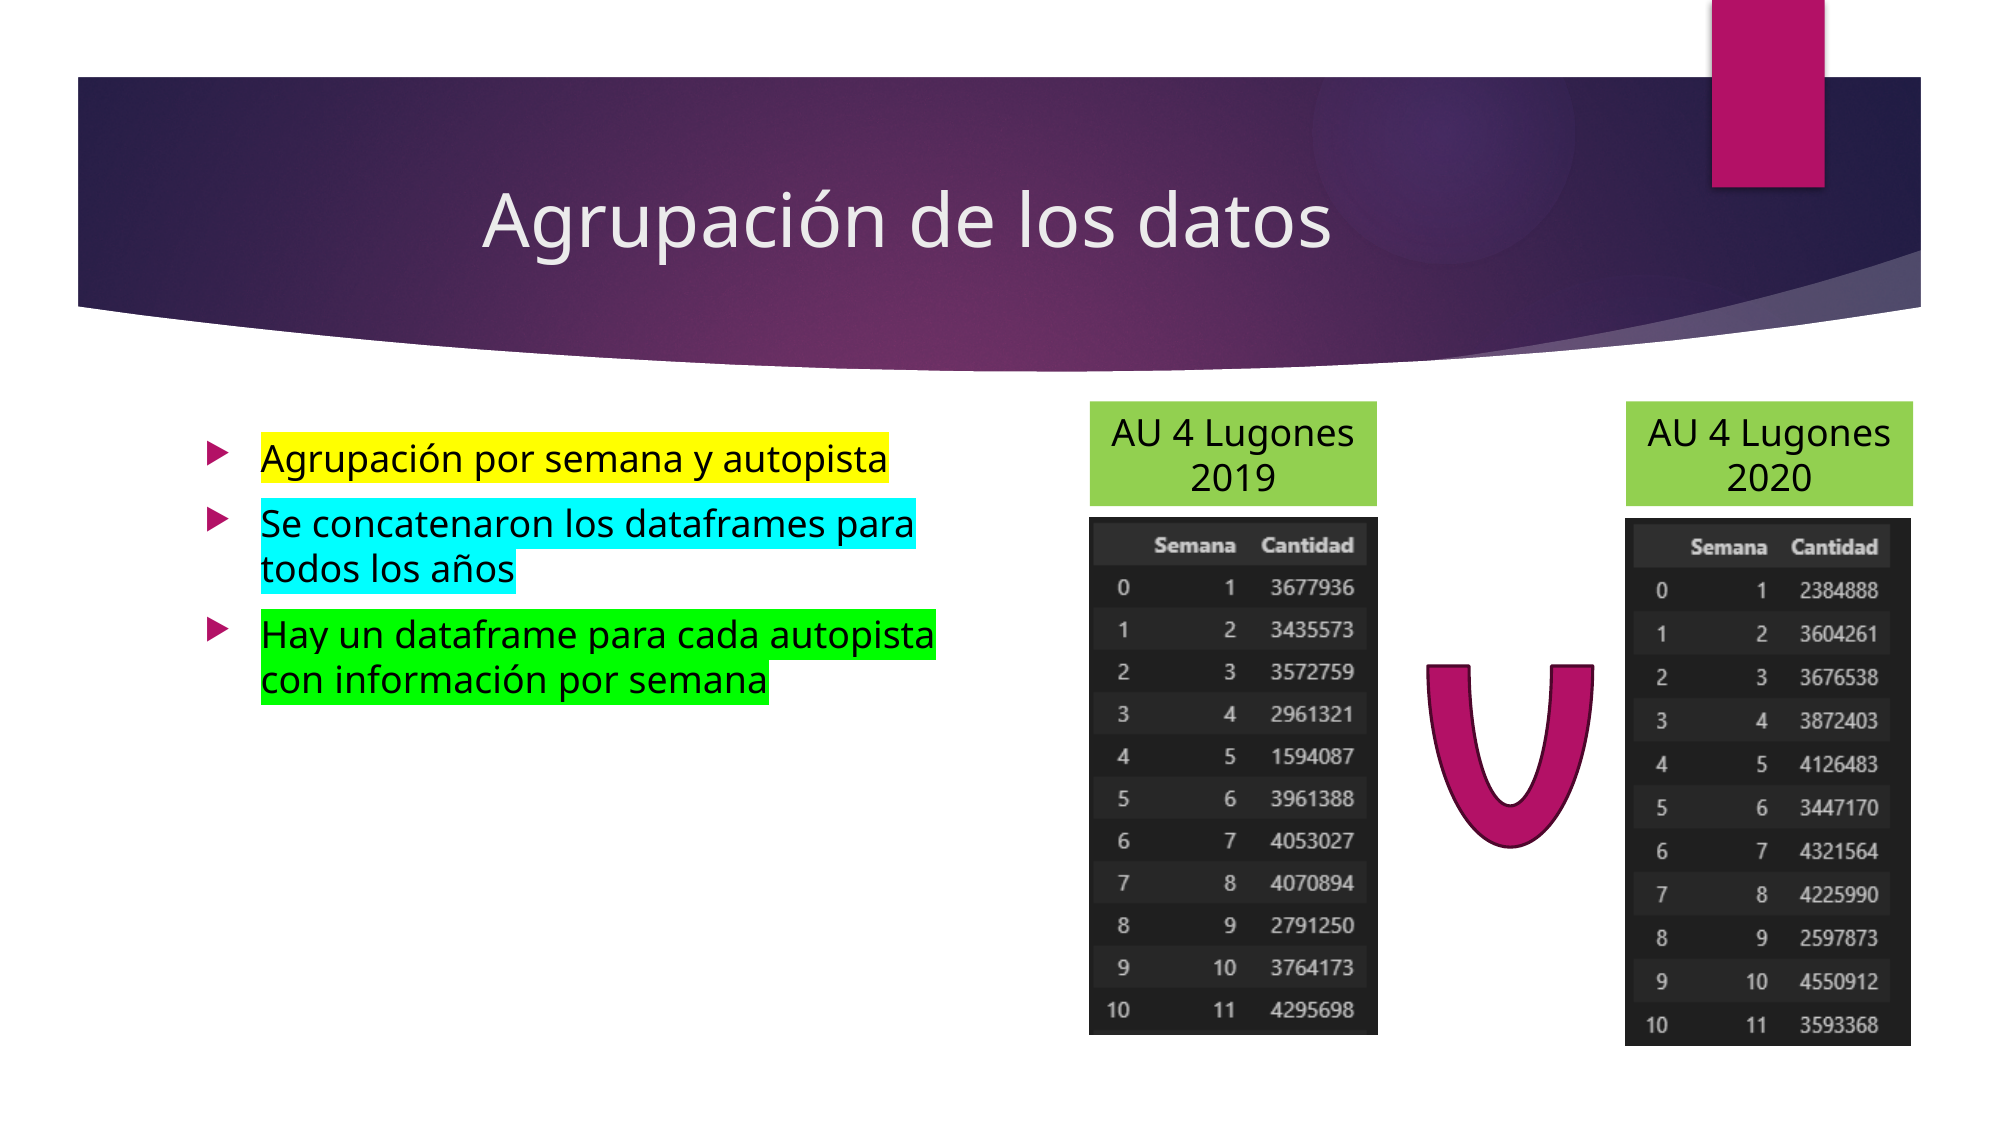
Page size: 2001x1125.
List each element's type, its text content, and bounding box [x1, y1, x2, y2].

picture [1625, 517, 1911, 1046]
picture [1089, 517, 1378, 1036]
list Agrupación por semana y autopista Se concatenaron los dataframes para todos los años Hay un dataframe para cada autopista con información por semana [189, 427, 1014, 988]
text_box AU 4 Lugones 2019 [1089, 401, 1377, 507]
title Agrupación de los datos [189, 159, 1627, 276]
text_box AU 4 Lugones 2020 [1626, 401, 1914, 507]
text_box [1426, 664, 1595, 849]
